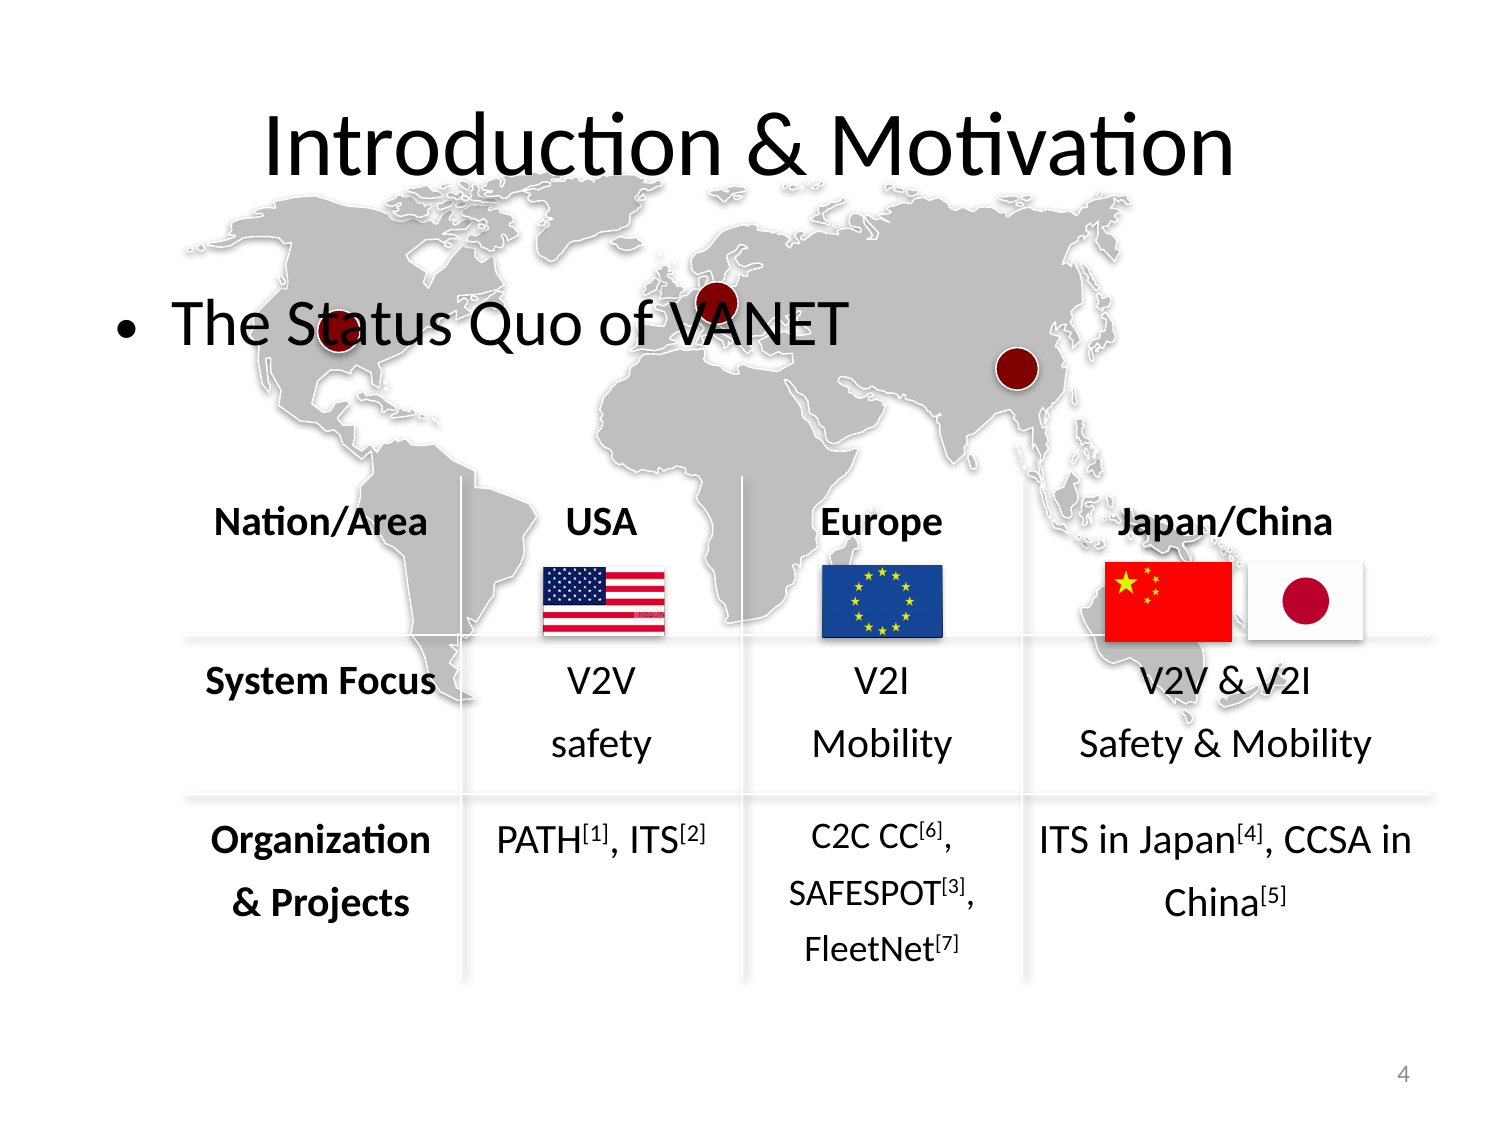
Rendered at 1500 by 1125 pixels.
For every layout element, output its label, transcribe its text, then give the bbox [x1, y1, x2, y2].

picture [543, 567, 665, 637]
text_box The Status Quo of VANET [99, 287, 1450, 1030]
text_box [186, 171, 1309, 724]
title Introduction & Motivation [75, 45, 1425, 233]
slide_number 4 [1074, 1042, 1425, 1103]
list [821, 565, 943, 638]
picture [1105, 562, 1232, 642]
picture [1248, 562, 1364, 640]
